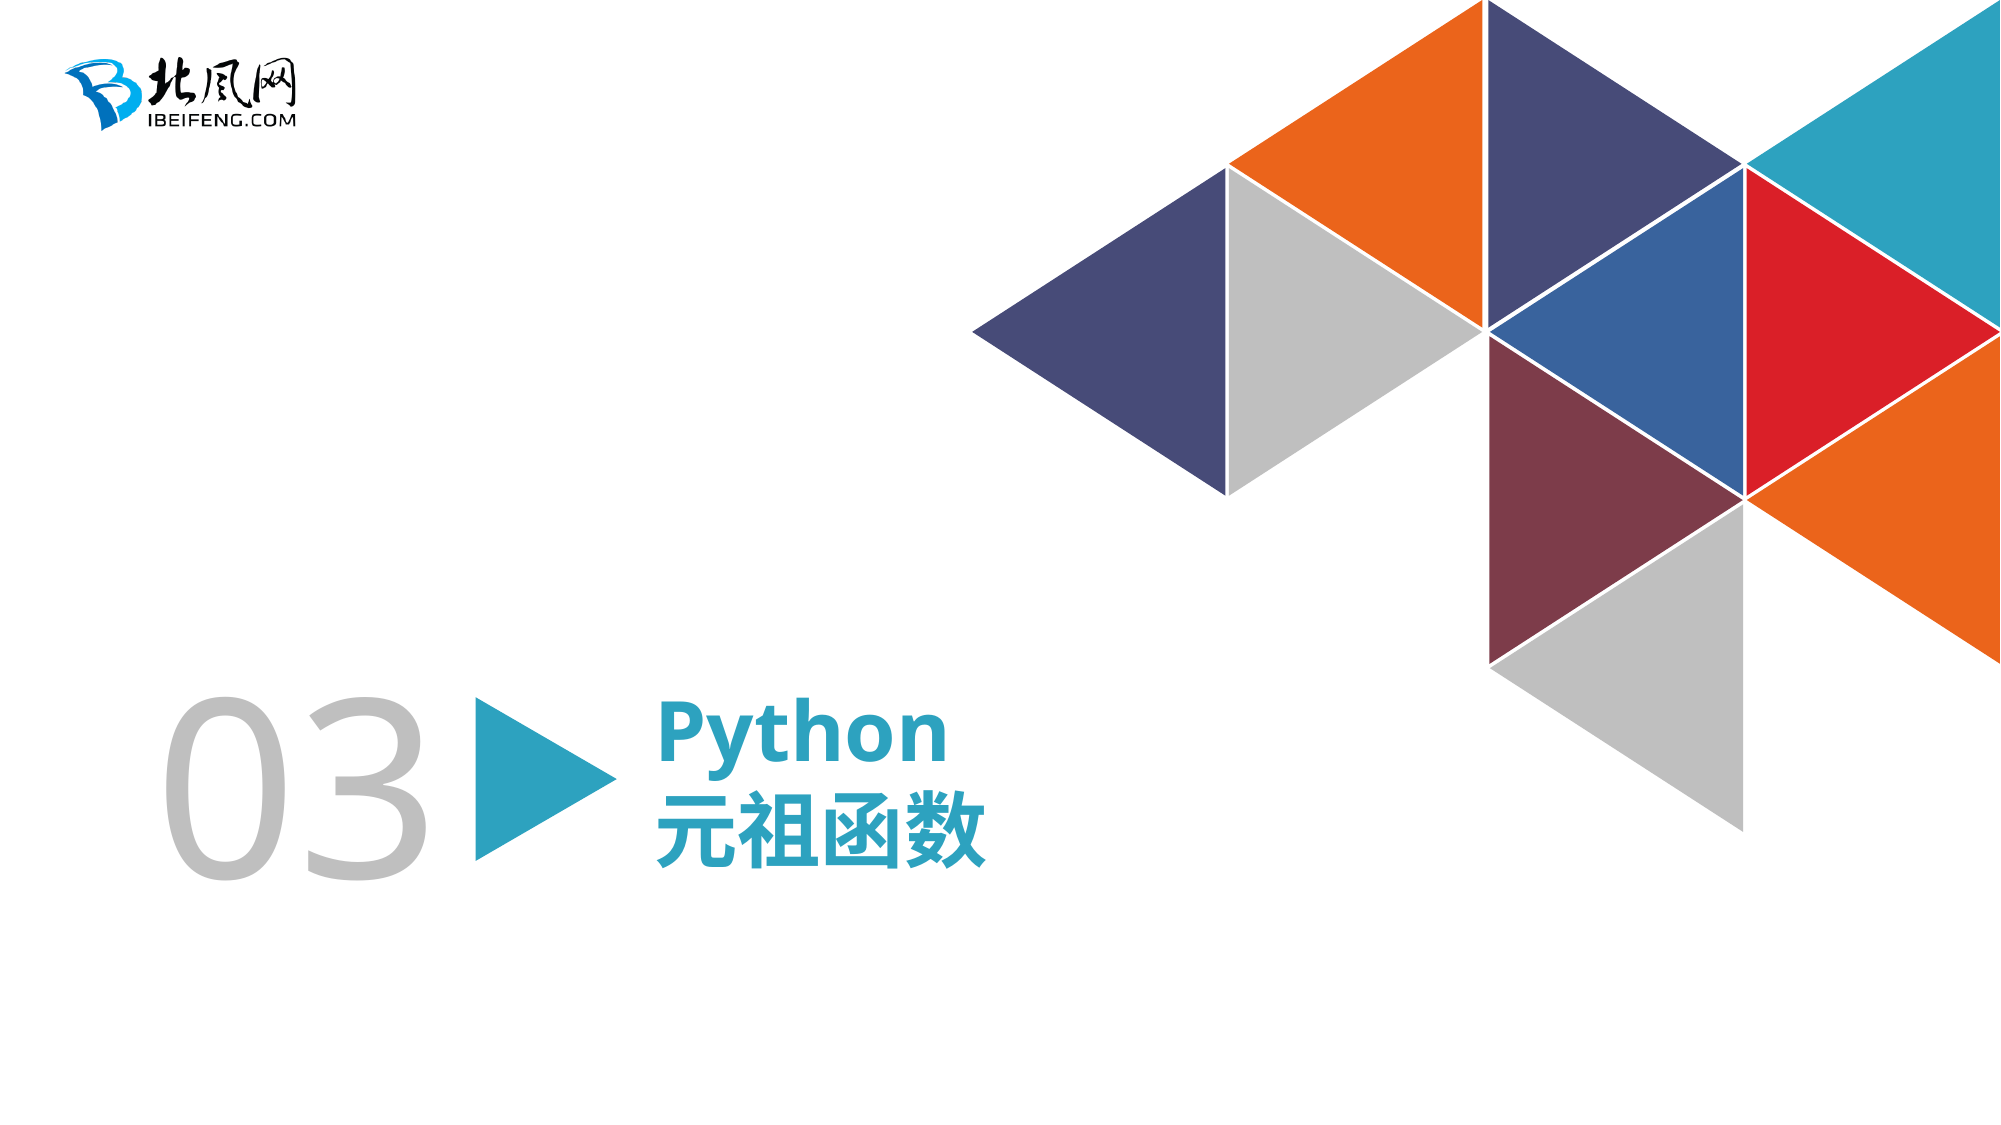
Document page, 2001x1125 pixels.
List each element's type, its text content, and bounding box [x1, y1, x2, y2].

text_box Python元祖函数 [639, 670, 1020, 886]
text_box 03 [72, 620, 523, 936]
text_box [474, 695, 619, 863]
picture [55, 48, 305, 133]
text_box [972, 0, 2000, 833]
